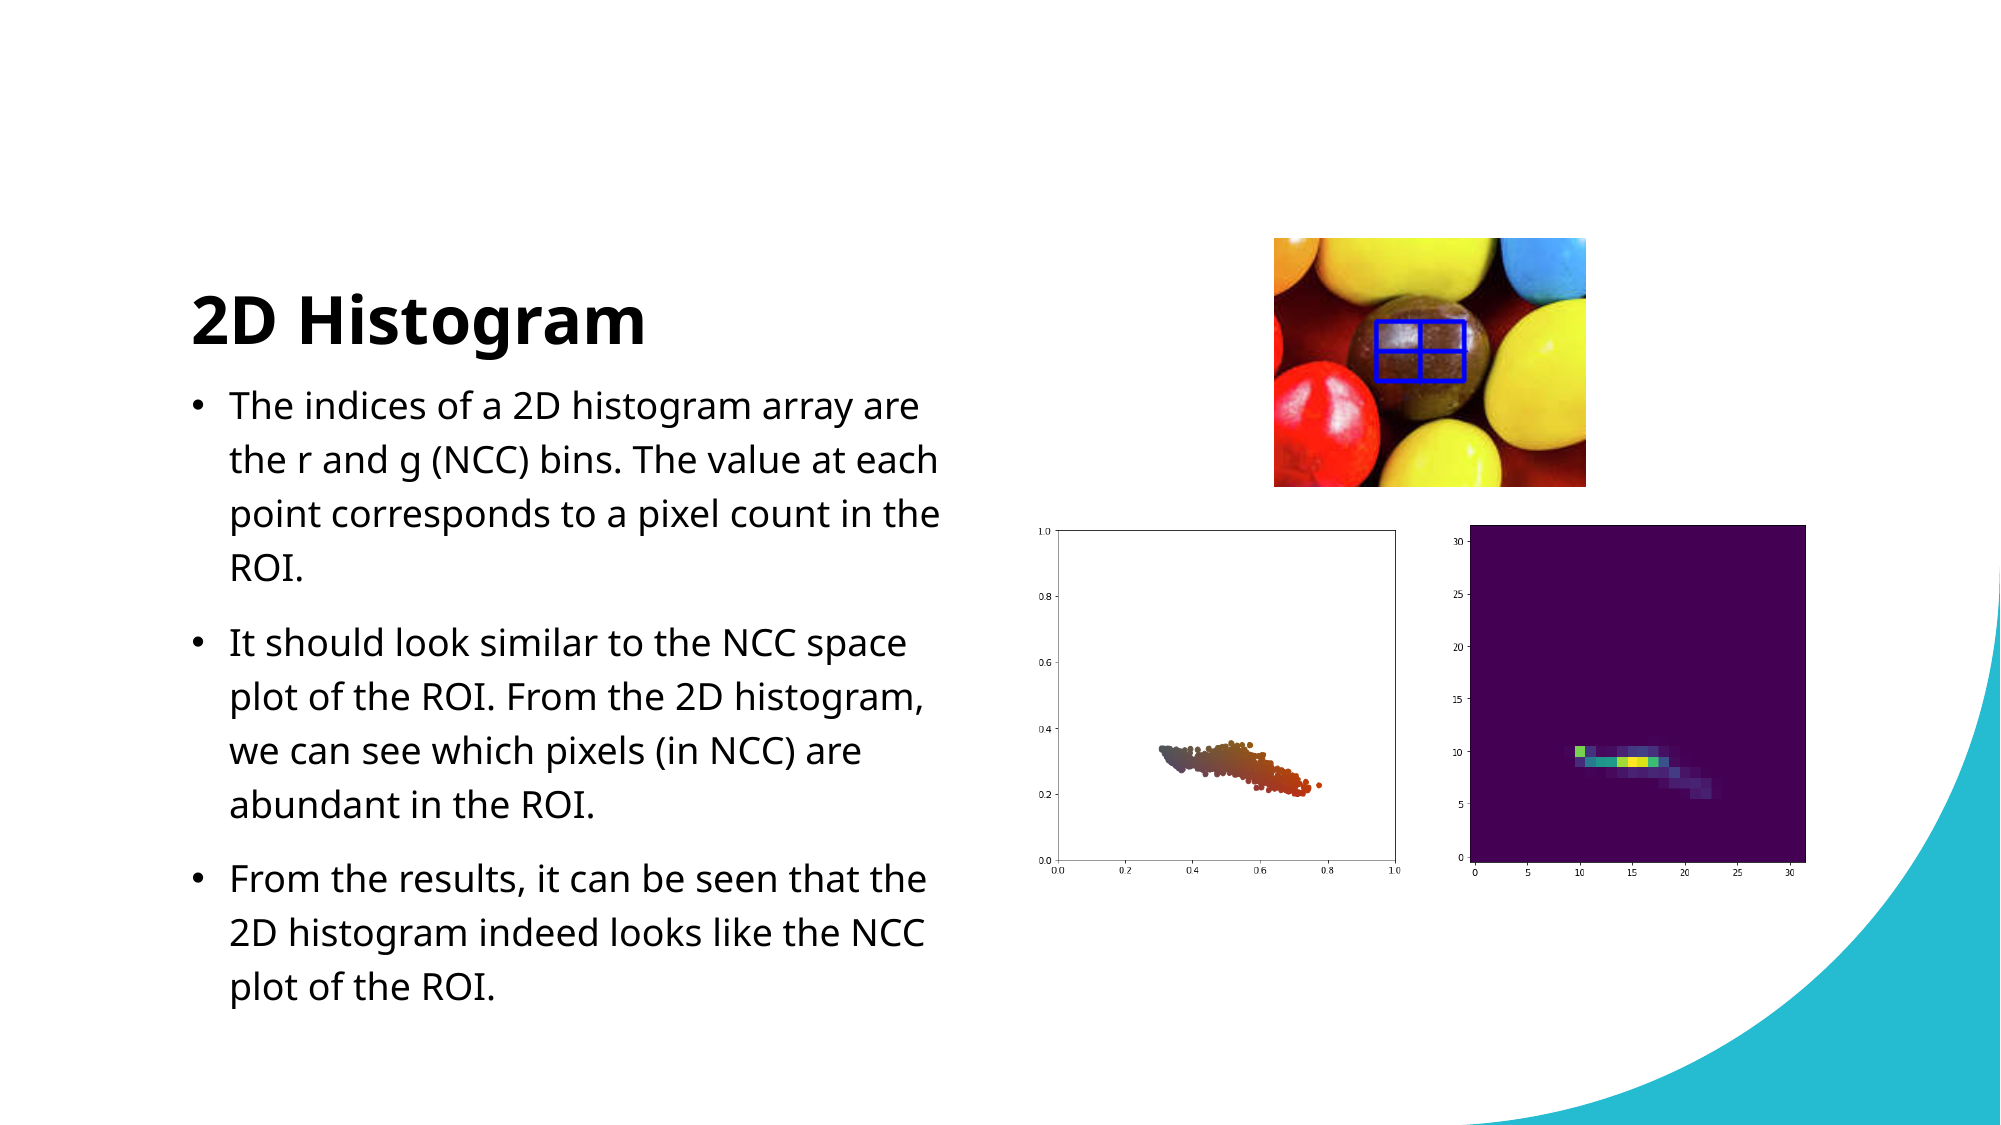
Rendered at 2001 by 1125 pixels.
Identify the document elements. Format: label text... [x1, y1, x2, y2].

list The indices of a 2D histogram array are the r and g (NCC) bins. The value at each point corresponds to a pixel count in the ROI. It should look similar to the NCC space plot of the ROI. From the 2D histogram, we can see which pixels (in NCC) are abundant in the ROI. From the results, it can be seen that the 2D histogram indeed looks like the NCC plot of the ROI. [176, 365, 988, 1014]
title 2D Histogram [176, 118, 1809, 366]
picture [1274, 238, 1586, 487]
picture [1033, 522, 1406, 880]
picture [1448, 522, 1809, 880]
